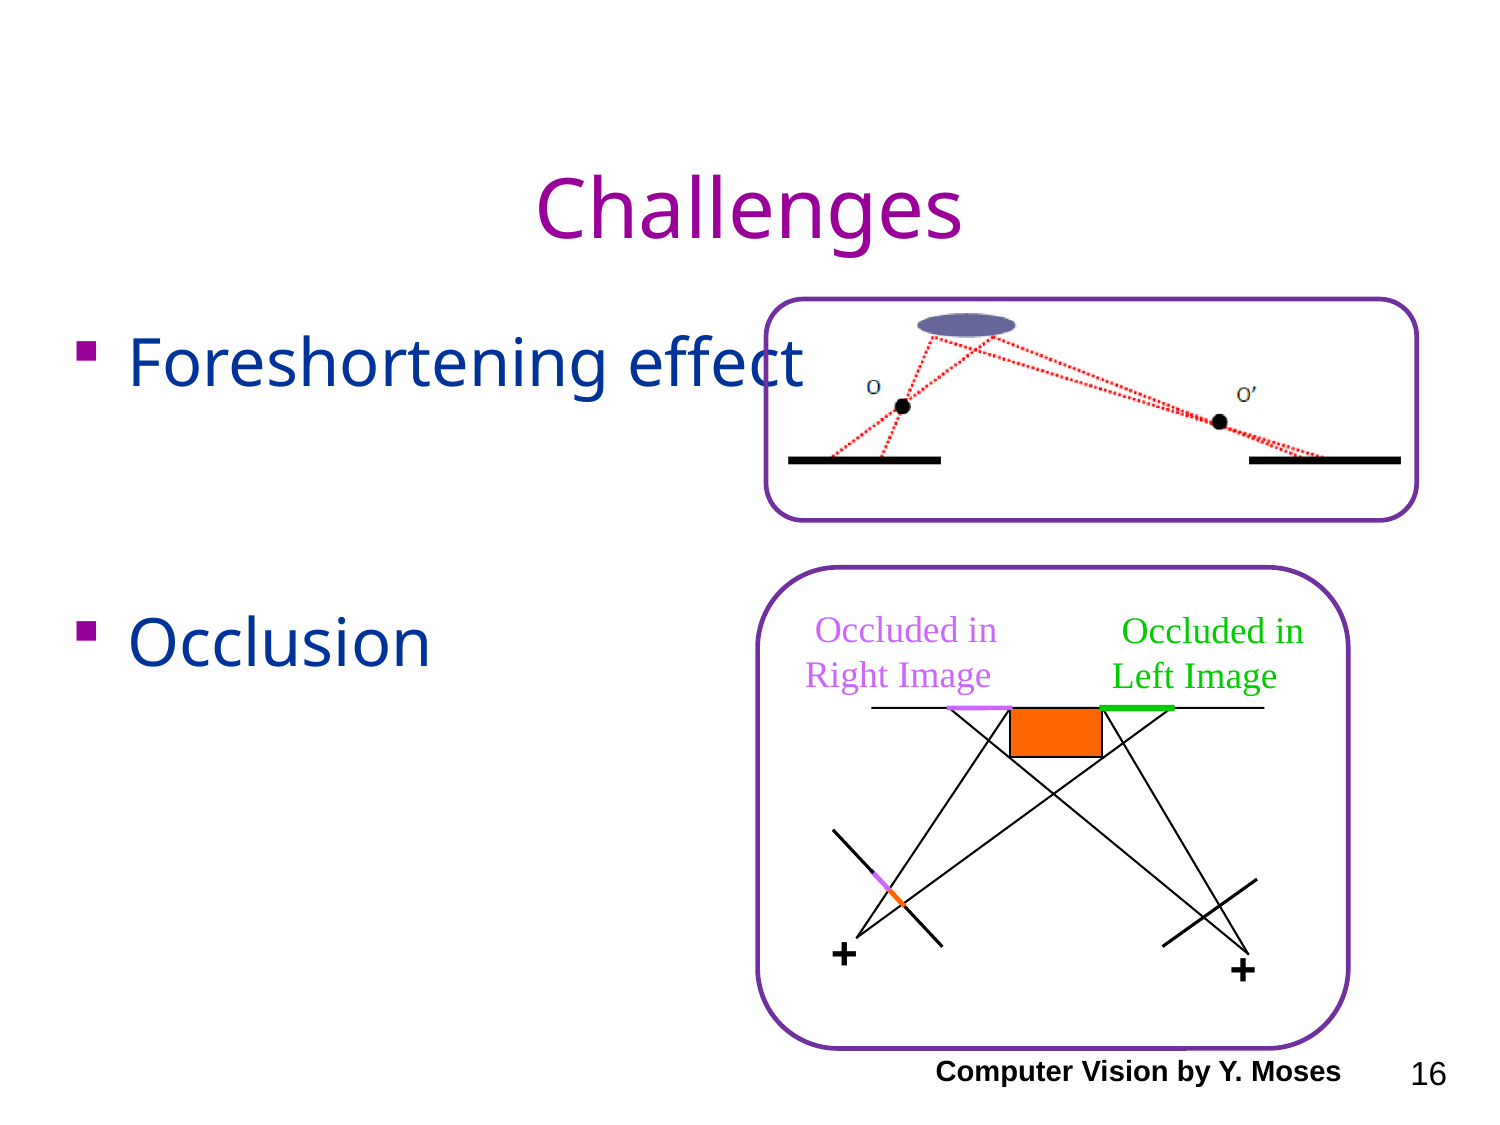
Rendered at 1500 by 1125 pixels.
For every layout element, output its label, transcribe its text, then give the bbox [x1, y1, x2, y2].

footer Computer Vision by Y. Moses [901, 1019, 1377, 1096]
picture [757, 279, 1417, 504]
text_box [757, 567, 1349, 1049]
text_box [780, 513, 1402, 521]
title Challenges [112, 75, 1388, 263]
slide_number 16 [1149, 1024, 1463, 1101]
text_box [818, 597, 1286, 979]
list Foreshortening effect Occlusion [56, 312, 1398, 997]
